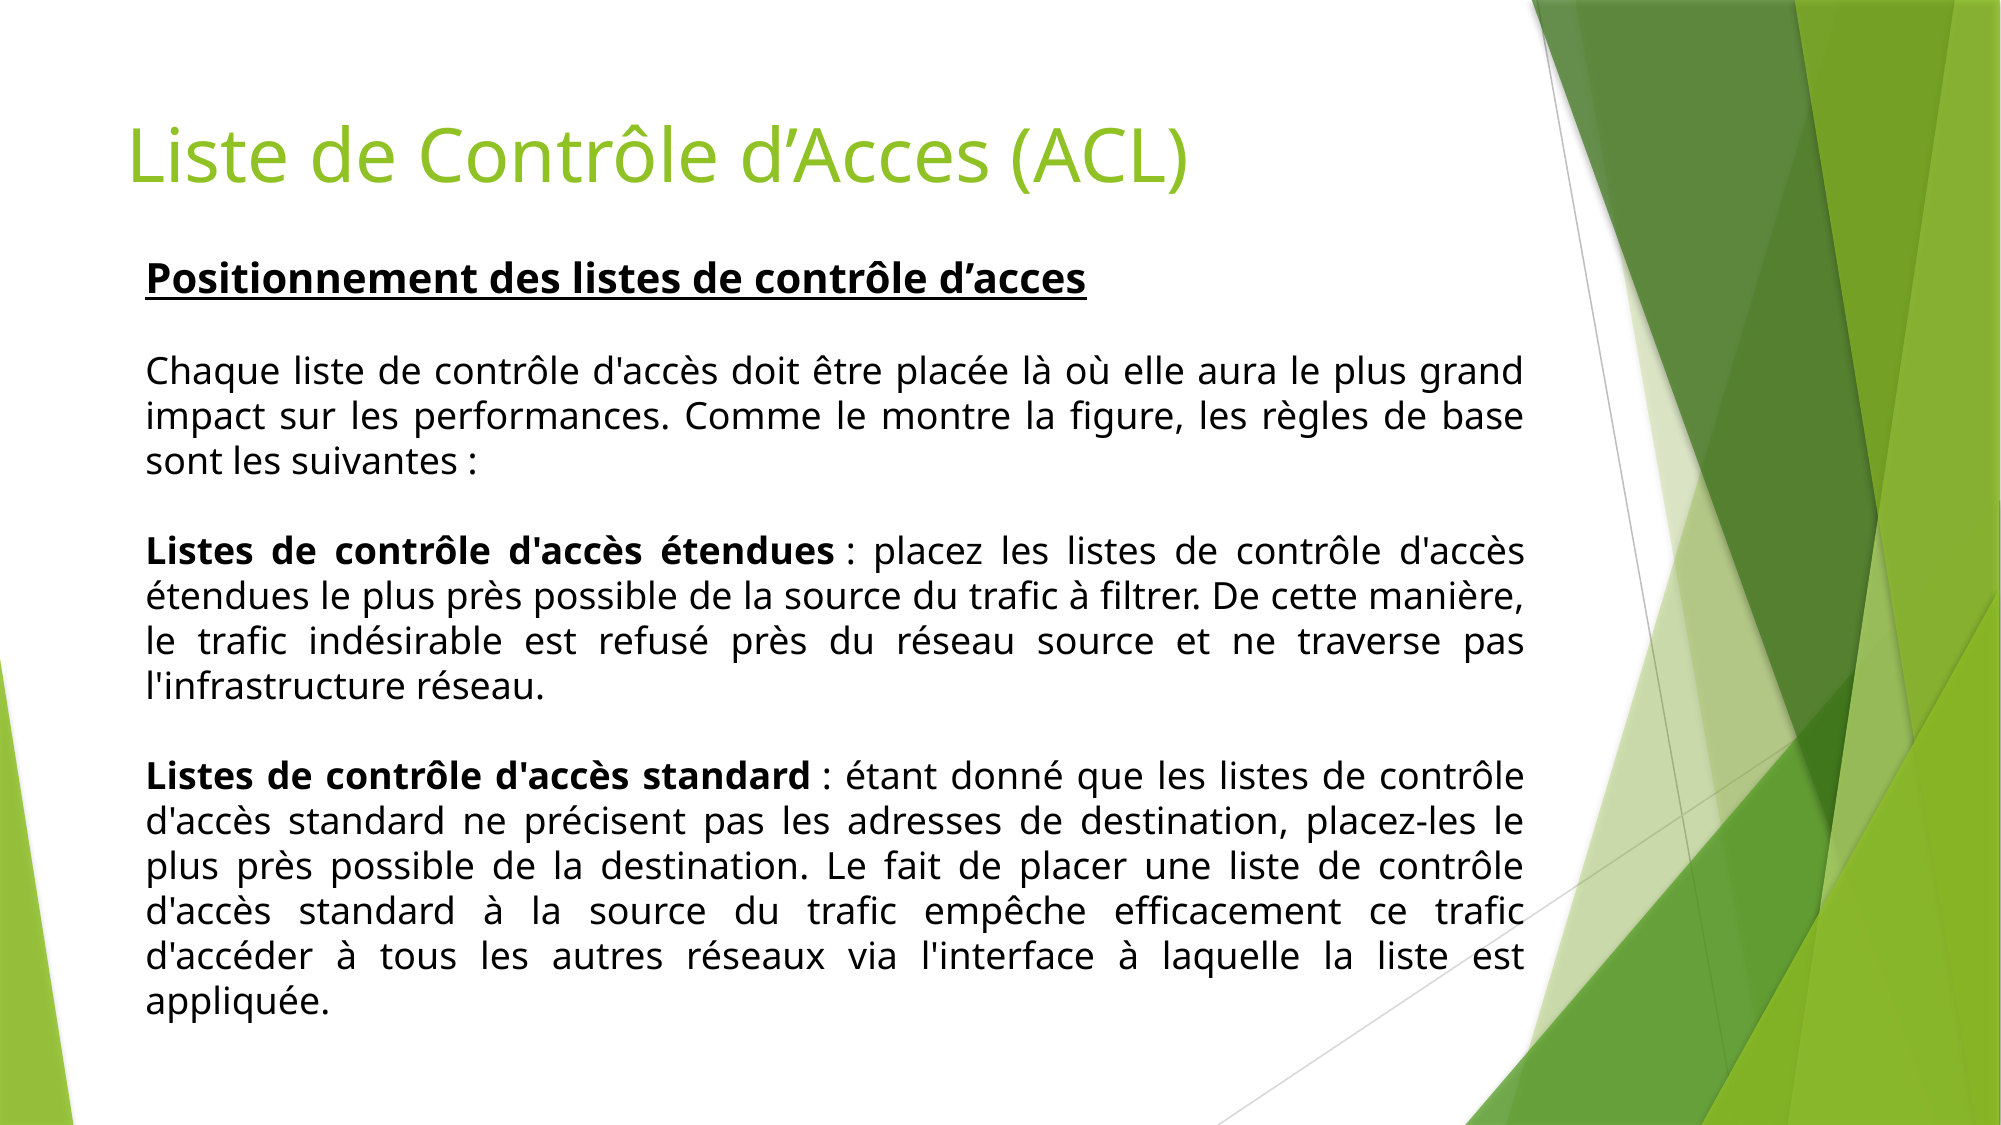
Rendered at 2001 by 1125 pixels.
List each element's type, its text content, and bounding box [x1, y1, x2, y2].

title Liste de Contrôle d’Acces (ACL) [111, 99, 1522, 317]
text_box Positionnement des listes de contrôle d’acces Chaque liste de contrôle d'accès doit être placée là où elle aura le plus grand impact sur les performances. Comme le montre la figure, les règles de base sont les suivantes : Listes de contrôle d'accès étendues : placez les listes de contrôle d'accès étendues le plus près possible de la source du trafic à filtrer. De cette manière, le trafic indésirable est refusé près du réseau source et ne traverse pas l'infrastructure réseau. Listes de contrôle d'accès standard : étant donné que les listes de contrôle d'accès standard ne précisent pas les adresses de destination, placez-les le plus près possible de la destination. Le fait de placer une liste de contrôle d'accès standard à la source du trafic empêche efficacement ce trafic d'accéder à tous les autres réseaux via l'interface à laquelle la liste est appliquée. [130, 244, 1541, 1075]
